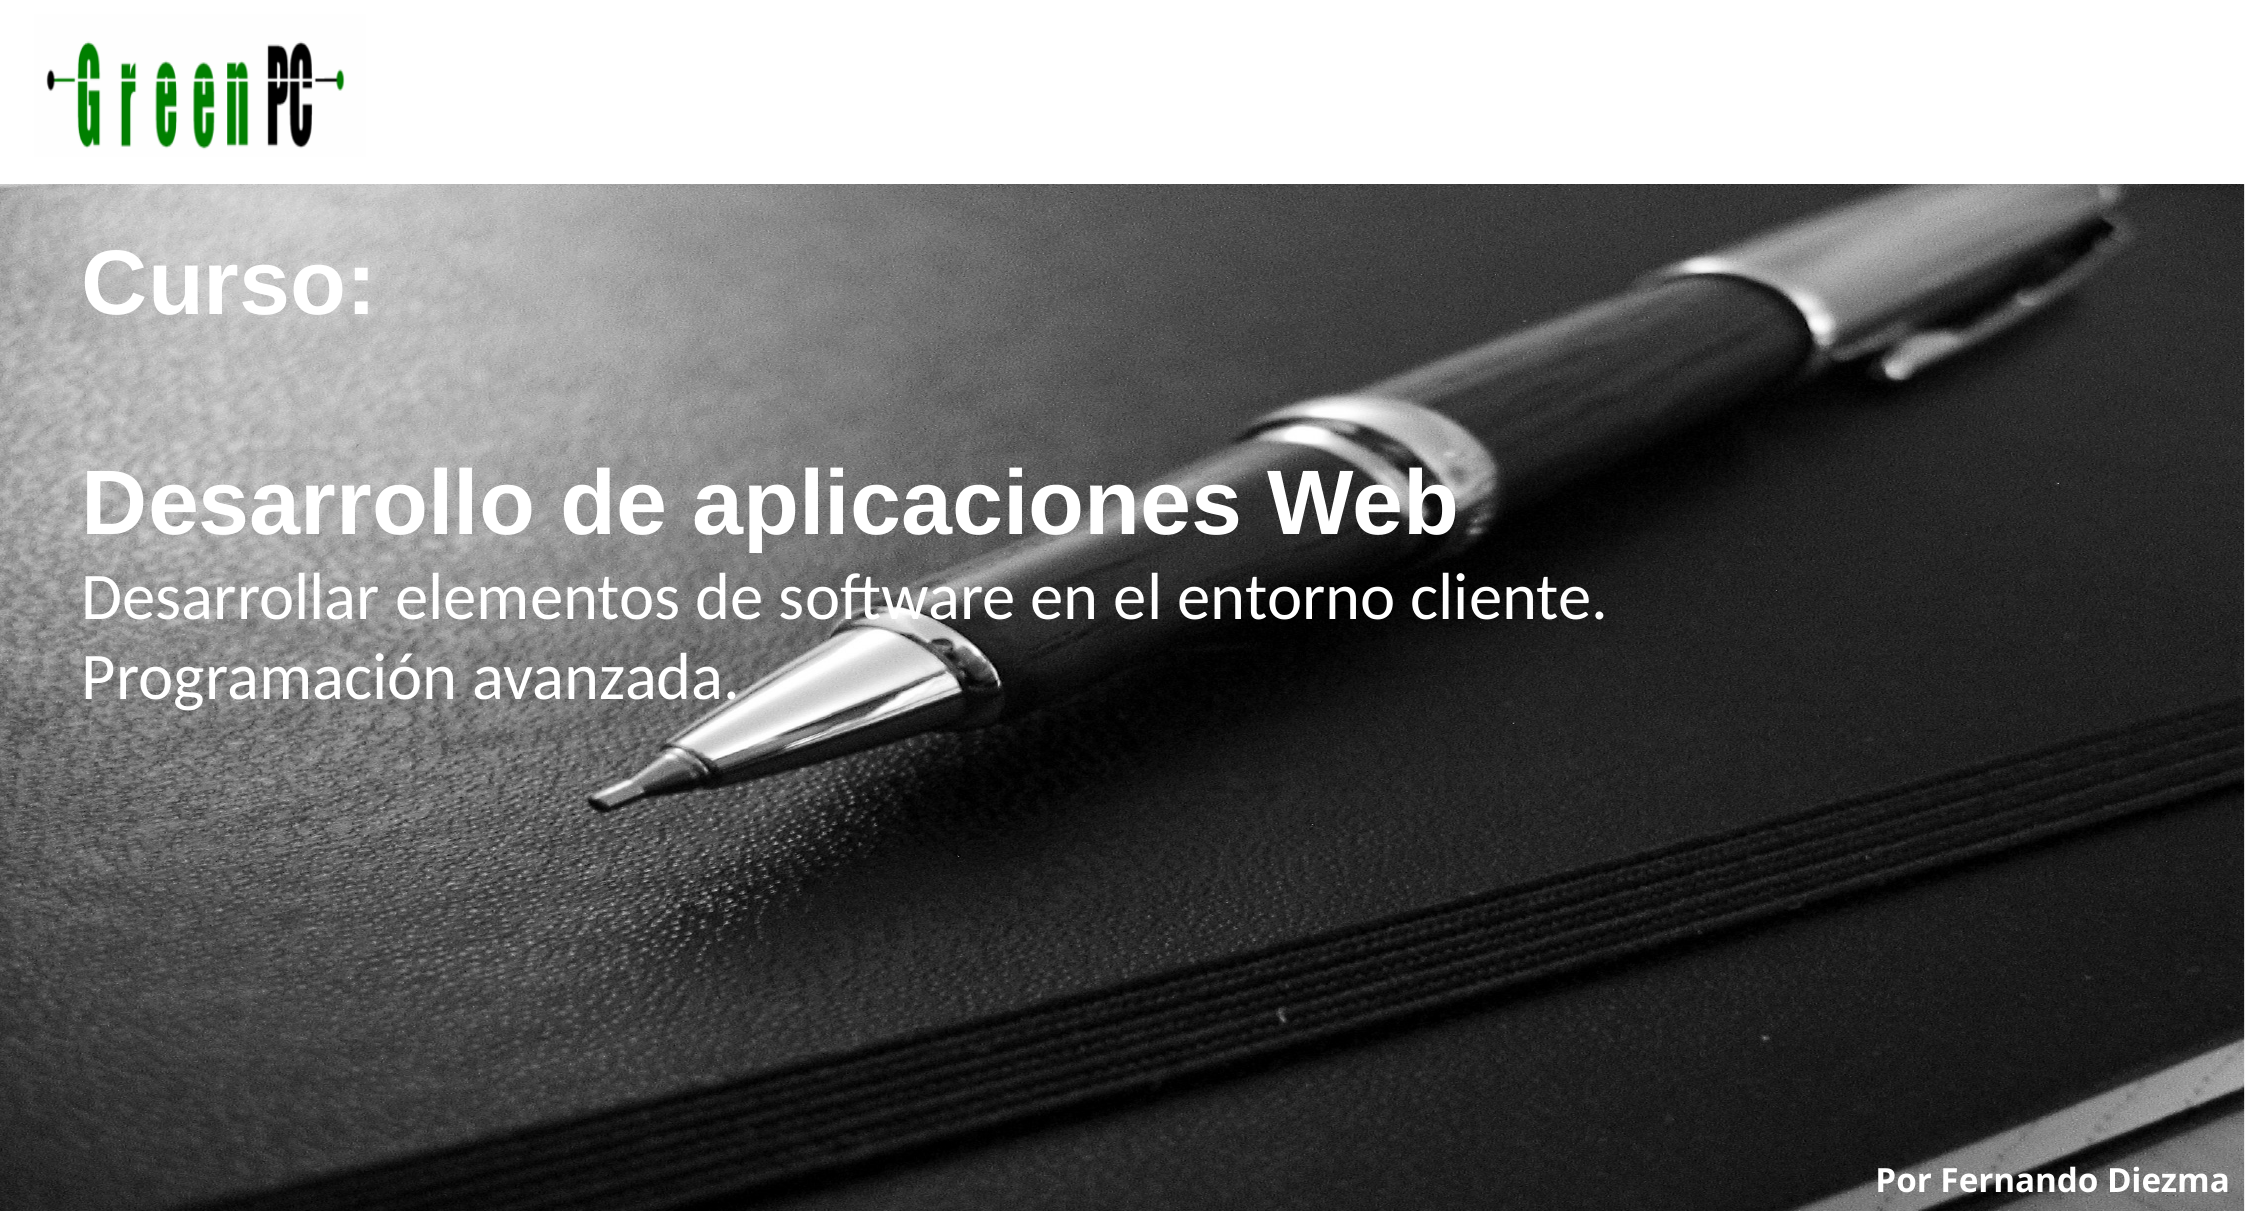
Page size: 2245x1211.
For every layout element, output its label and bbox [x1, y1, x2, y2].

picture [34, 14, 366, 157]
picture [0, 183, 2245, 1211]
